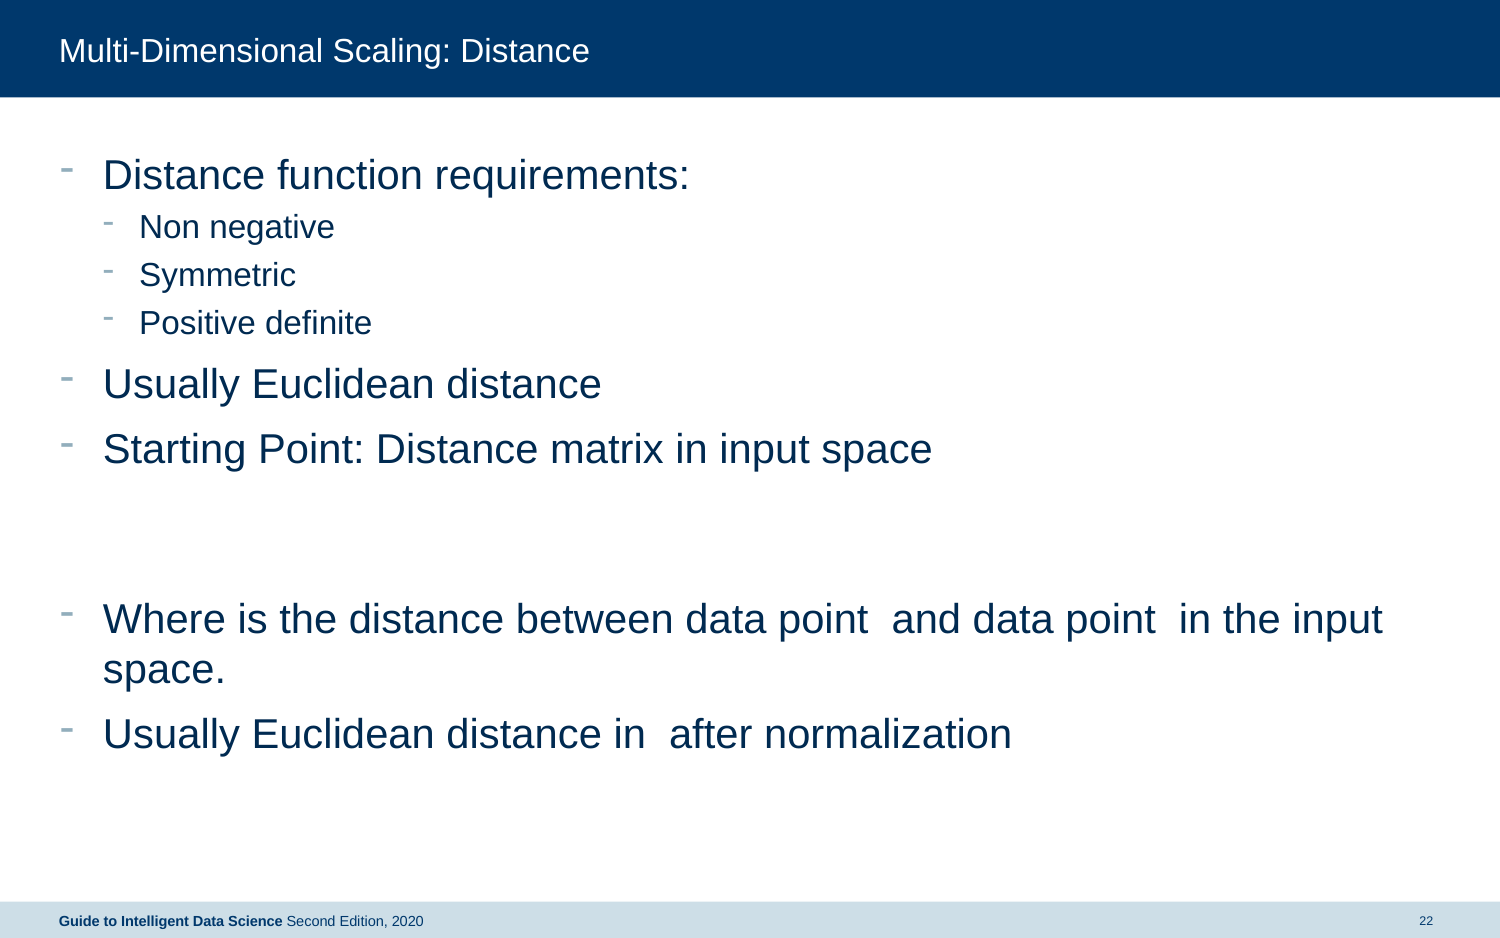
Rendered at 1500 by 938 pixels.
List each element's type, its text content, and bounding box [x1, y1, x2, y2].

footer Guide to Intelligent Data Science Second Edition, 2020 [58, 900, 717, 938]
title Multi-Dimensional Scaling: Distance [58, 28, 1442, 70]
slide_number 22 [1411, 900, 1442, 938]
